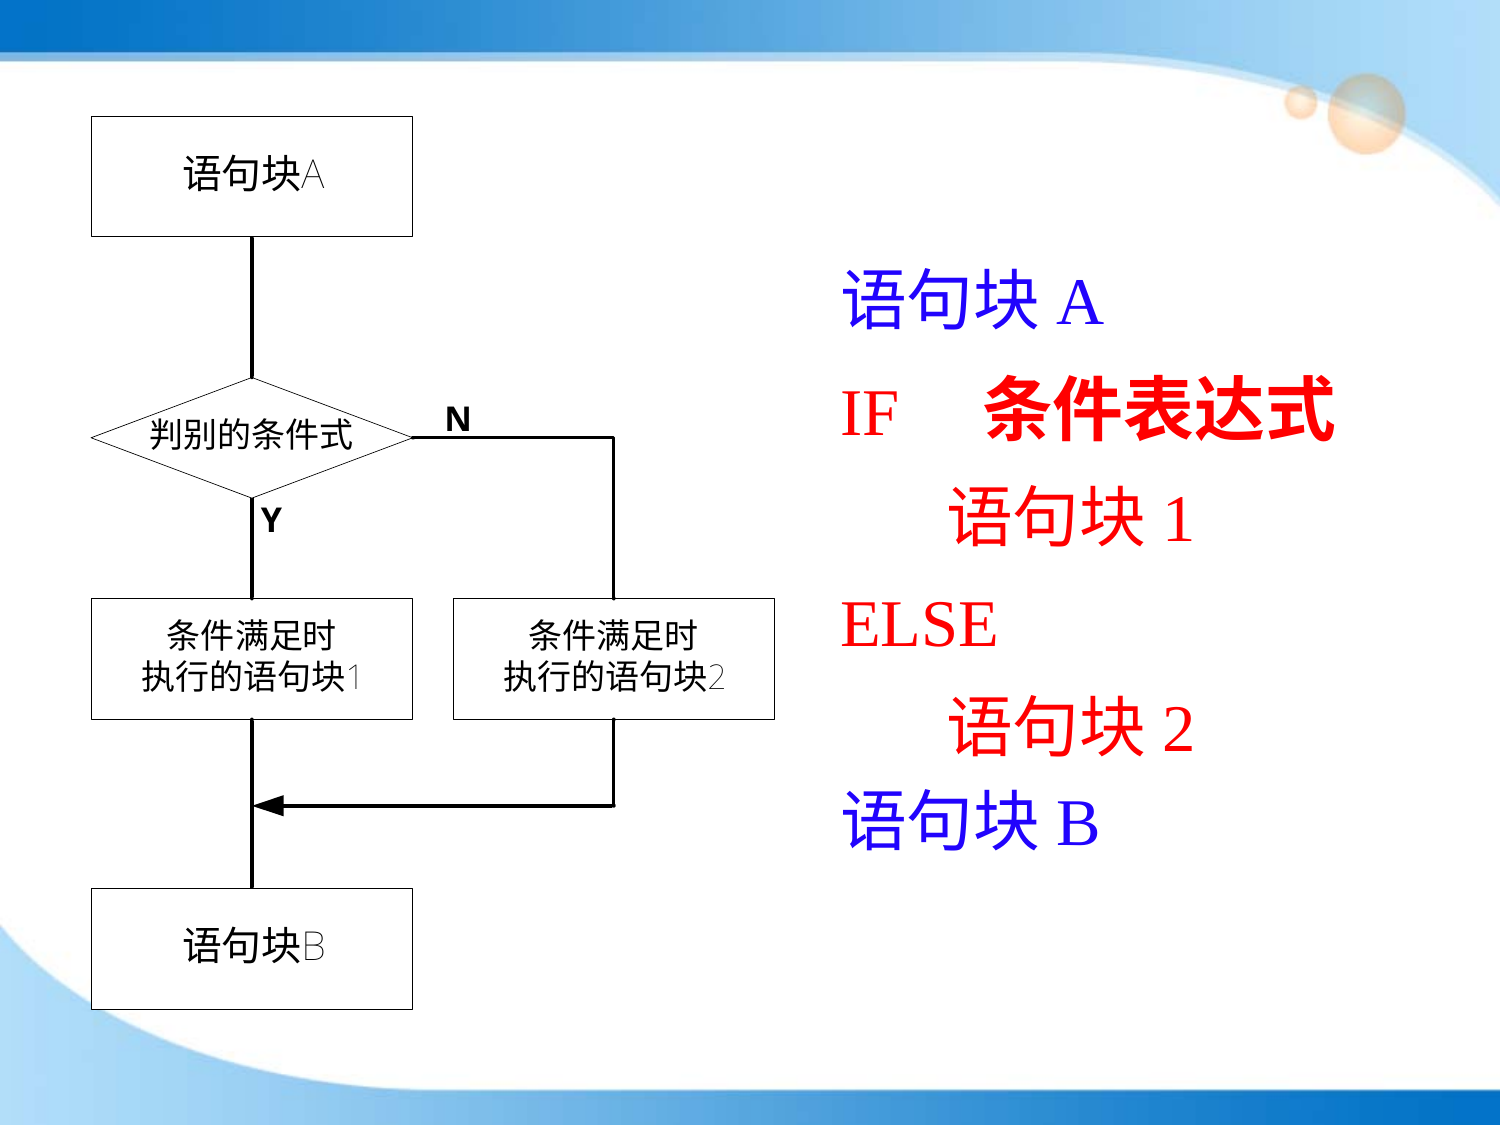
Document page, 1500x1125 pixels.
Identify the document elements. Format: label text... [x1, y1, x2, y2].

list 语句块A IF 条件表达式 语句块1 ELSE 语句块2 语句块B [824, 249, 1438, 976]
picture [0, 0, 1500, 1125]
